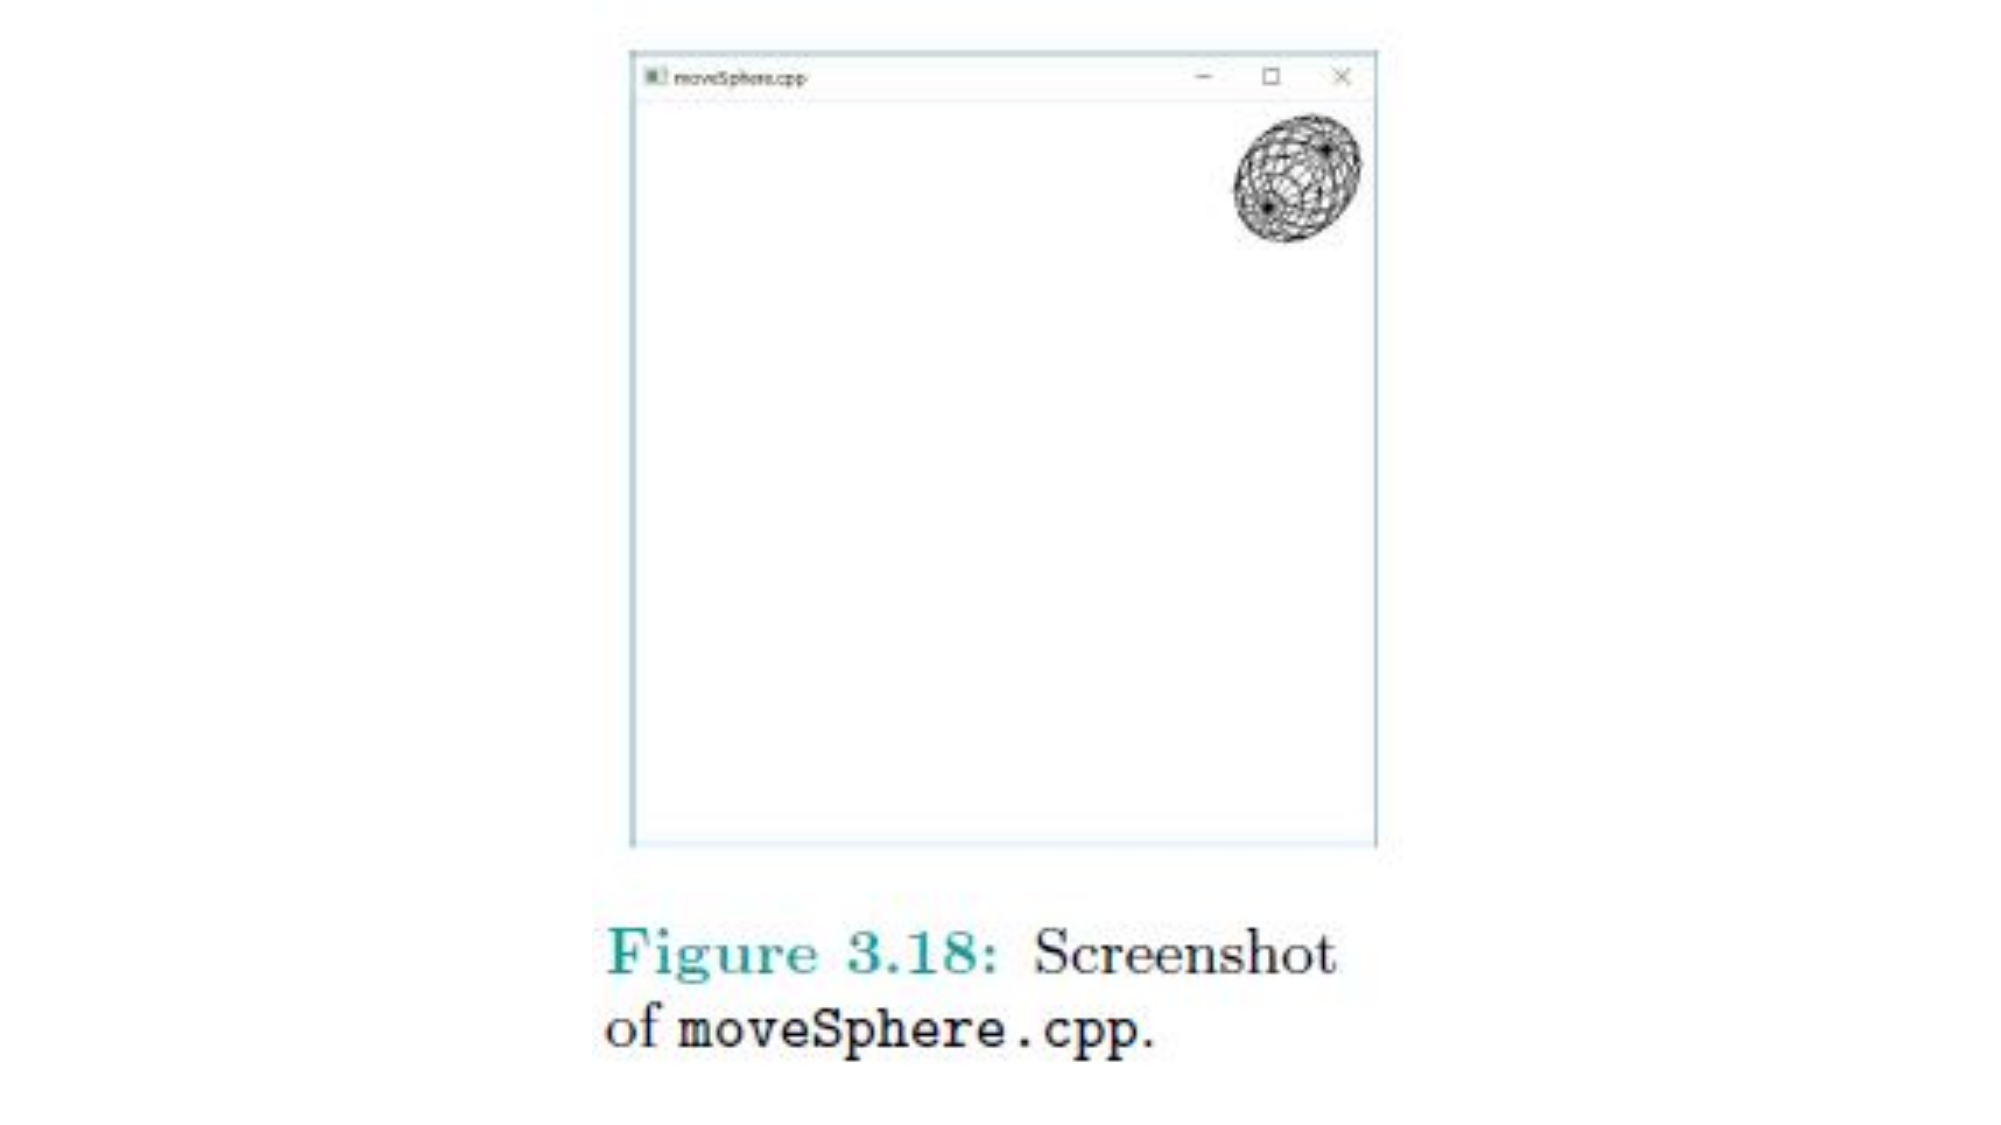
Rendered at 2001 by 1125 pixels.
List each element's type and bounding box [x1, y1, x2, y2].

picture [592, 0, 1408, 1125]
